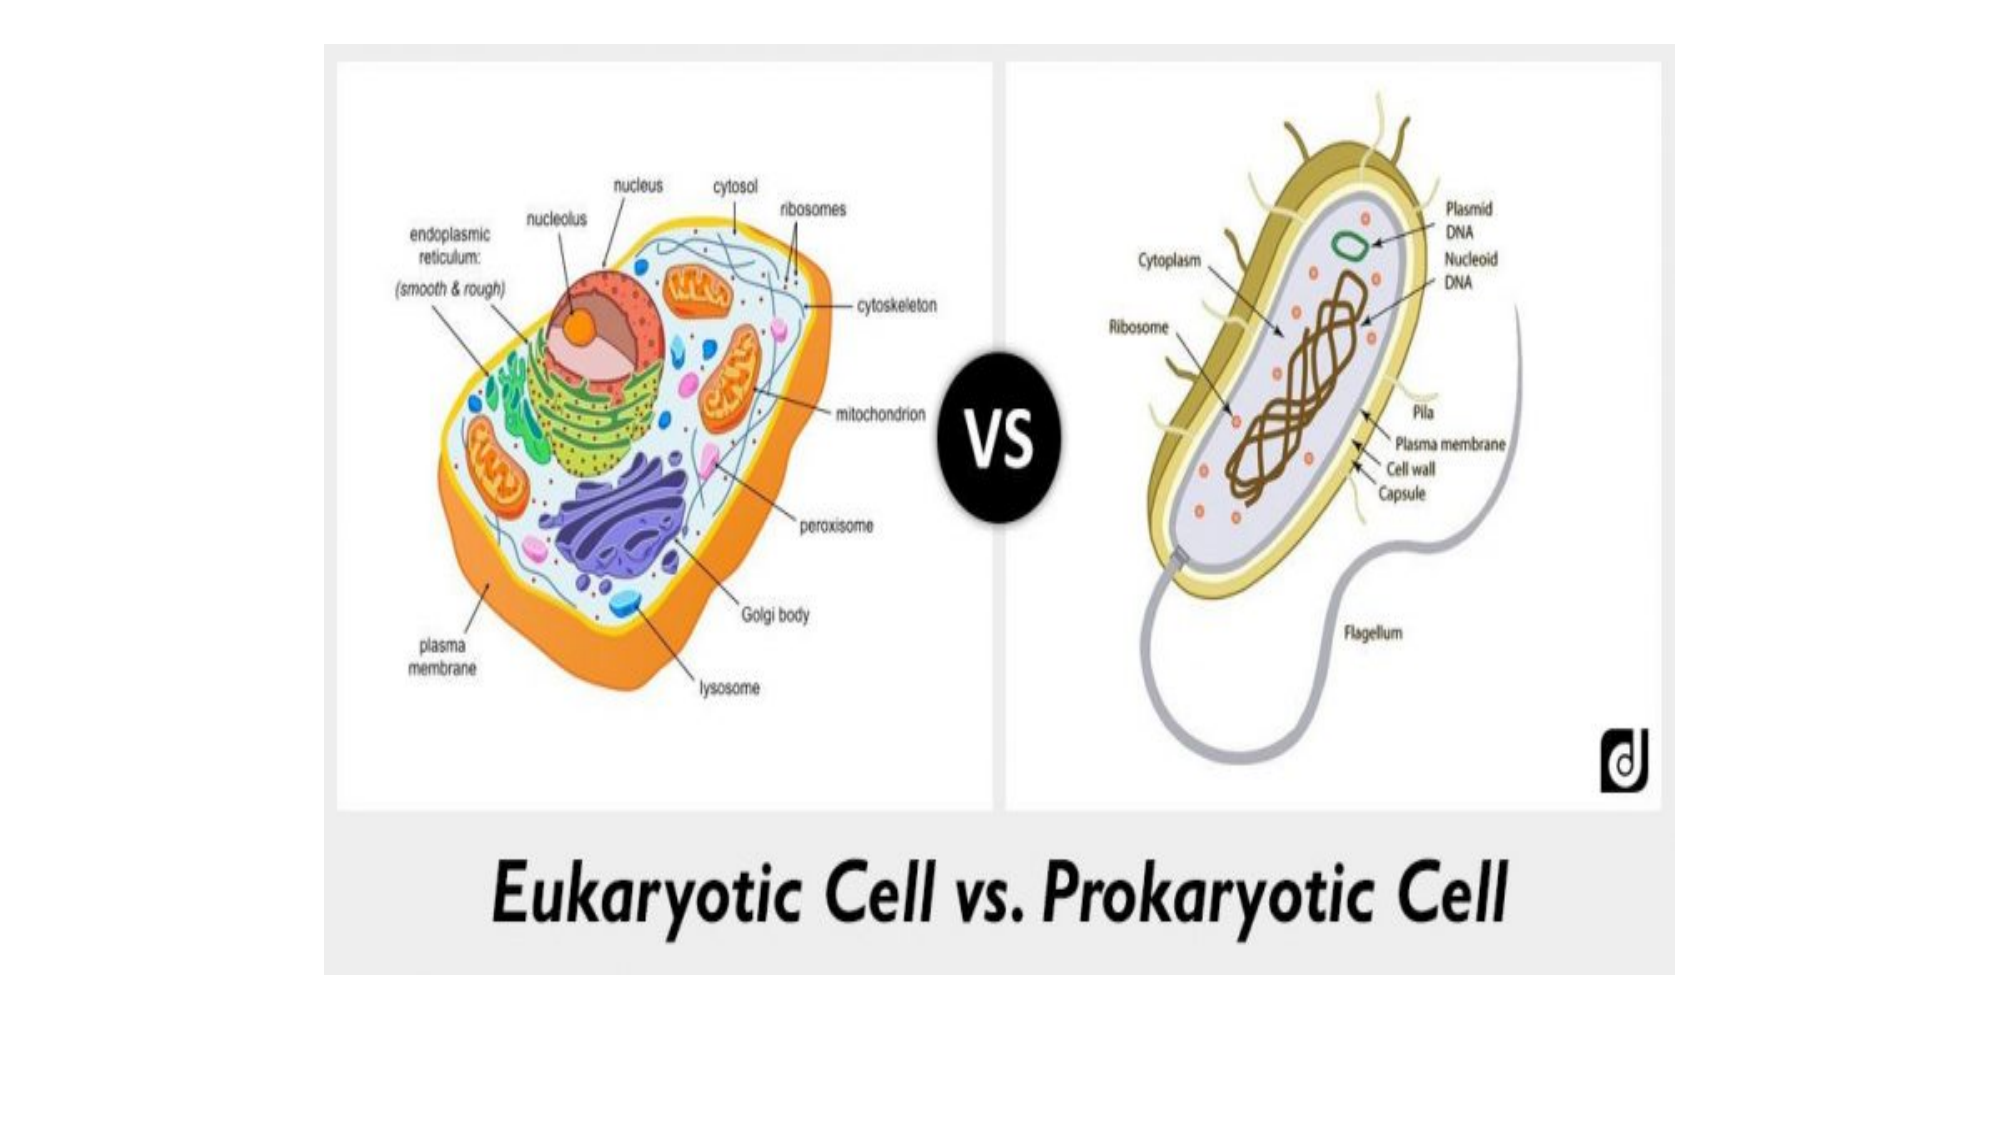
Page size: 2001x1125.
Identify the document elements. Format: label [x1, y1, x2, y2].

list [324, 45, 1675, 975]
